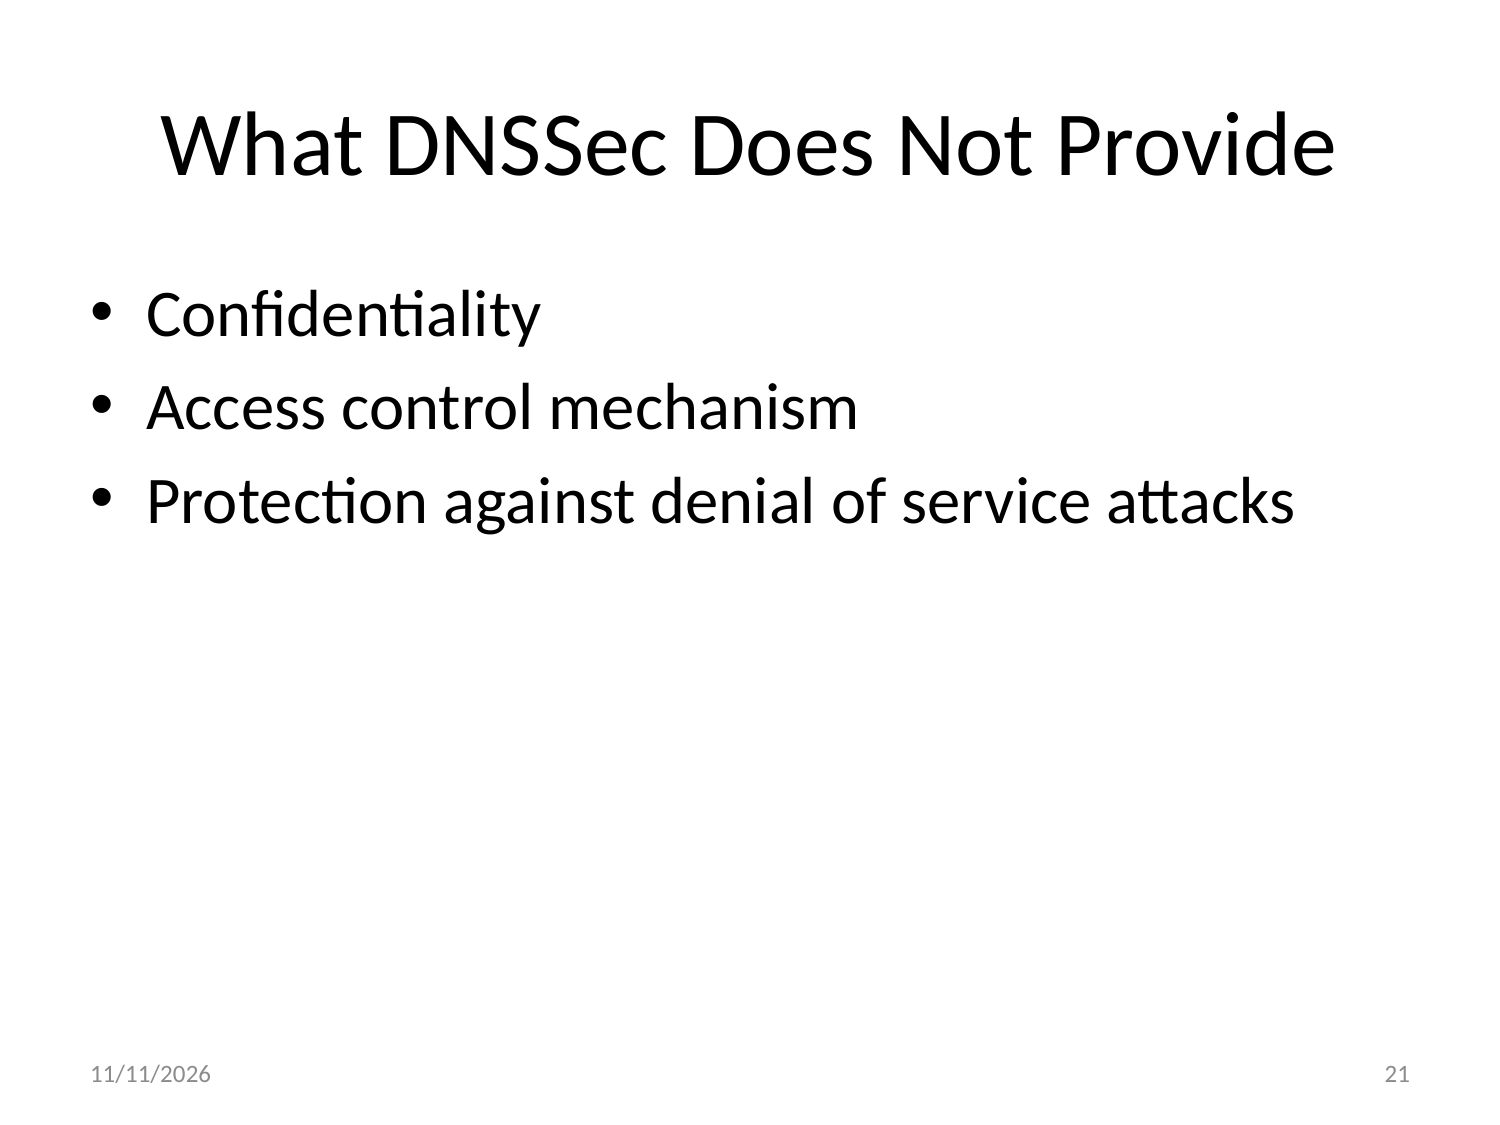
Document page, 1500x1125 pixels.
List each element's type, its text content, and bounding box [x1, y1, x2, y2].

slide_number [75, 1042, 425, 1103]
title What DNSSec Does Not Provide [75, 45, 1425, 233]
list Confidentiality Access control mechanism Protection against denial of service attacks [75, 262, 1425, 1005]
slide_number 21 [1074, 1042, 1425, 1103]
